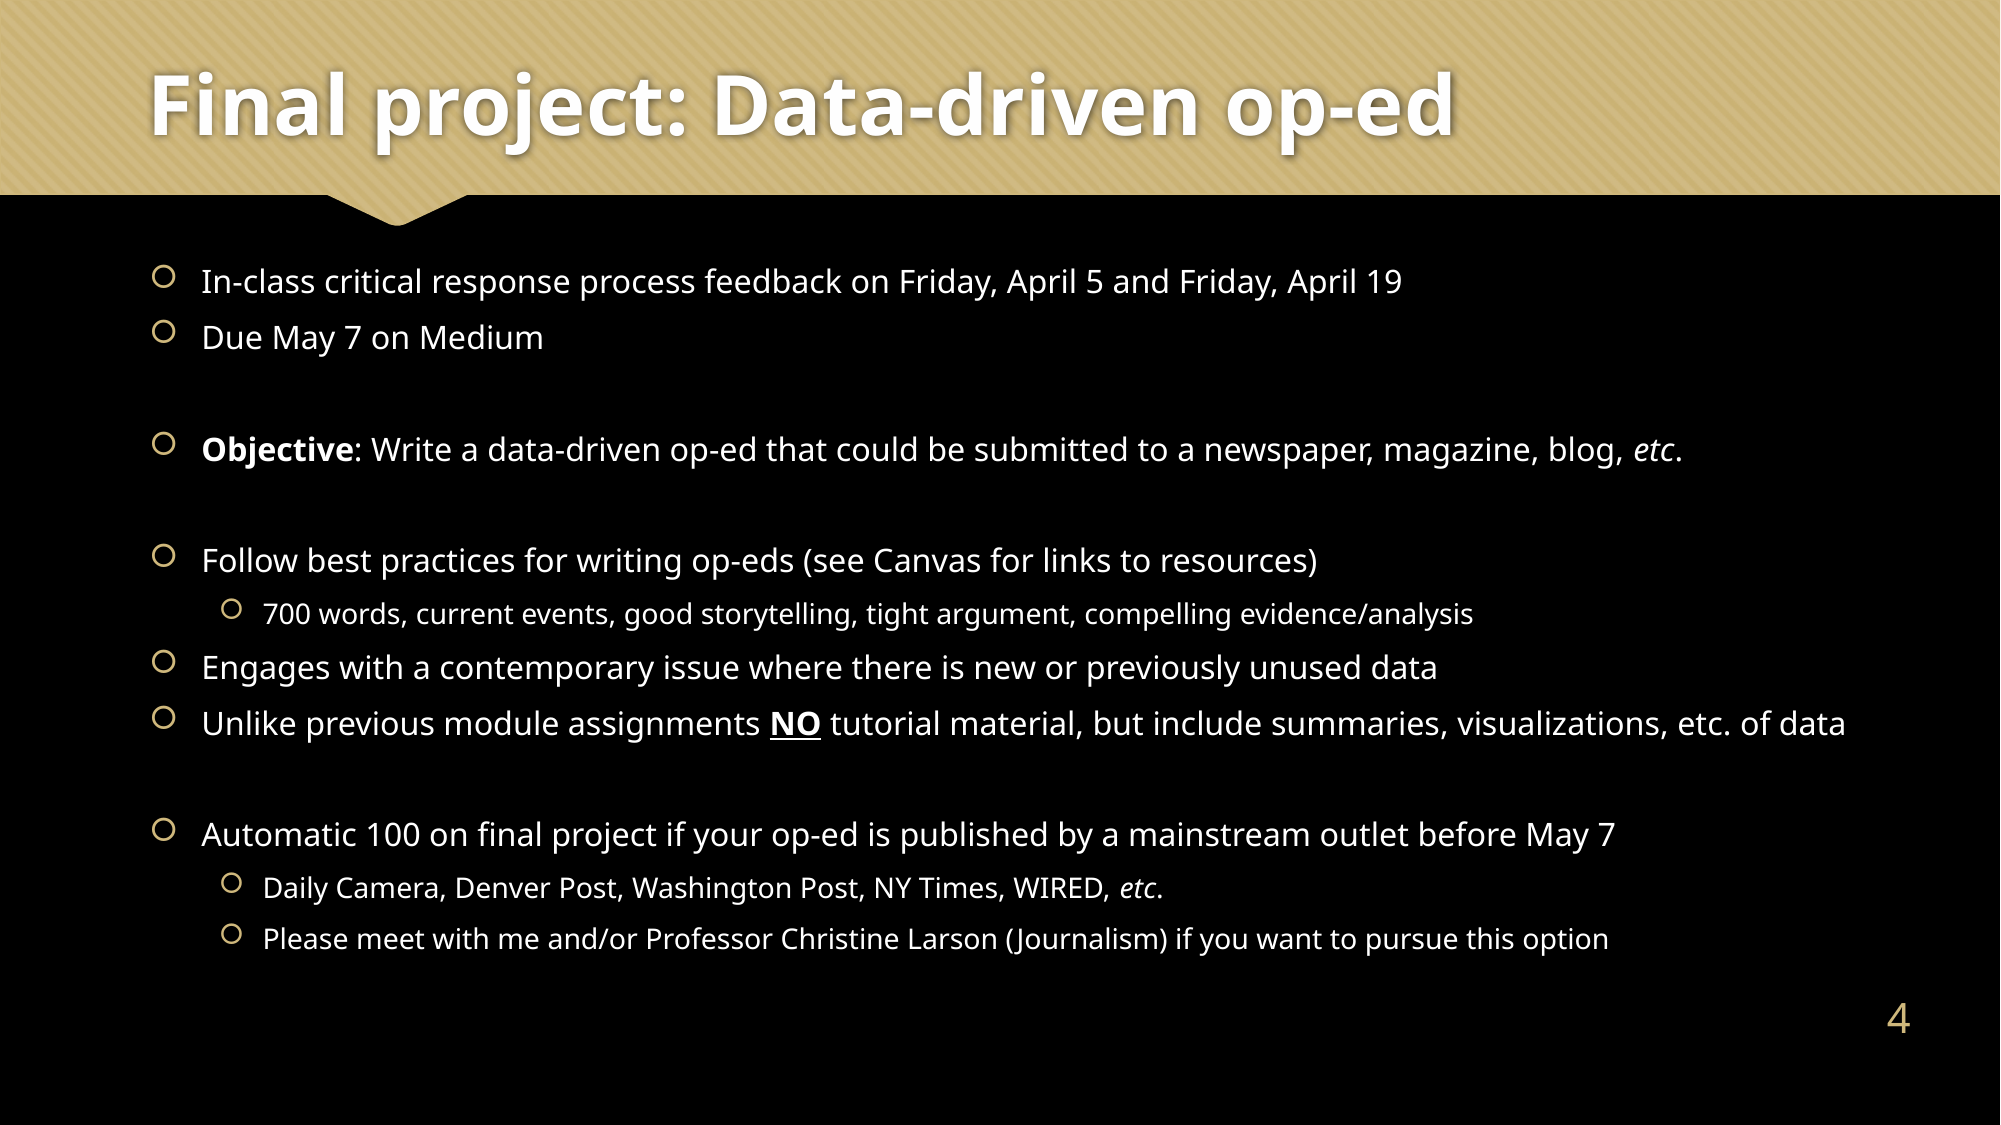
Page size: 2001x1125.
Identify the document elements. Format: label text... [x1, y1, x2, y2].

slide_number 3 [1751, 970, 1926, 1051]
list In-class critical response process feedback on Friday, April 5 and Friday, April 19 Due May 7 on Medium Objective: Write a data-driven op-ed that could be submitted to a newspaper, magazine, blog, etc. Follow best practices for writing op-eds (see Canvas for links to resources) 700 words, current events, good storytelling, tight argument, compelling evidence/analysis Engages with a contemporary issue where there is new or previously unused data Unlike previous module assignments NO tutorial material, but include summaries, visualizations, etc. of data Automatic 100 on final project if your op-ed is published by a mainstream outlet before May 7 Daily Camera, Denver Post, Washington Post, NY Times, WIRED, etc. Please meet with me and/or Professor Christine Larson (Journalism) if you want to pursue this option [134, 233, 1866, 983]
title Final project: Data-driven op-ed [132, 0, 1868, 160]
